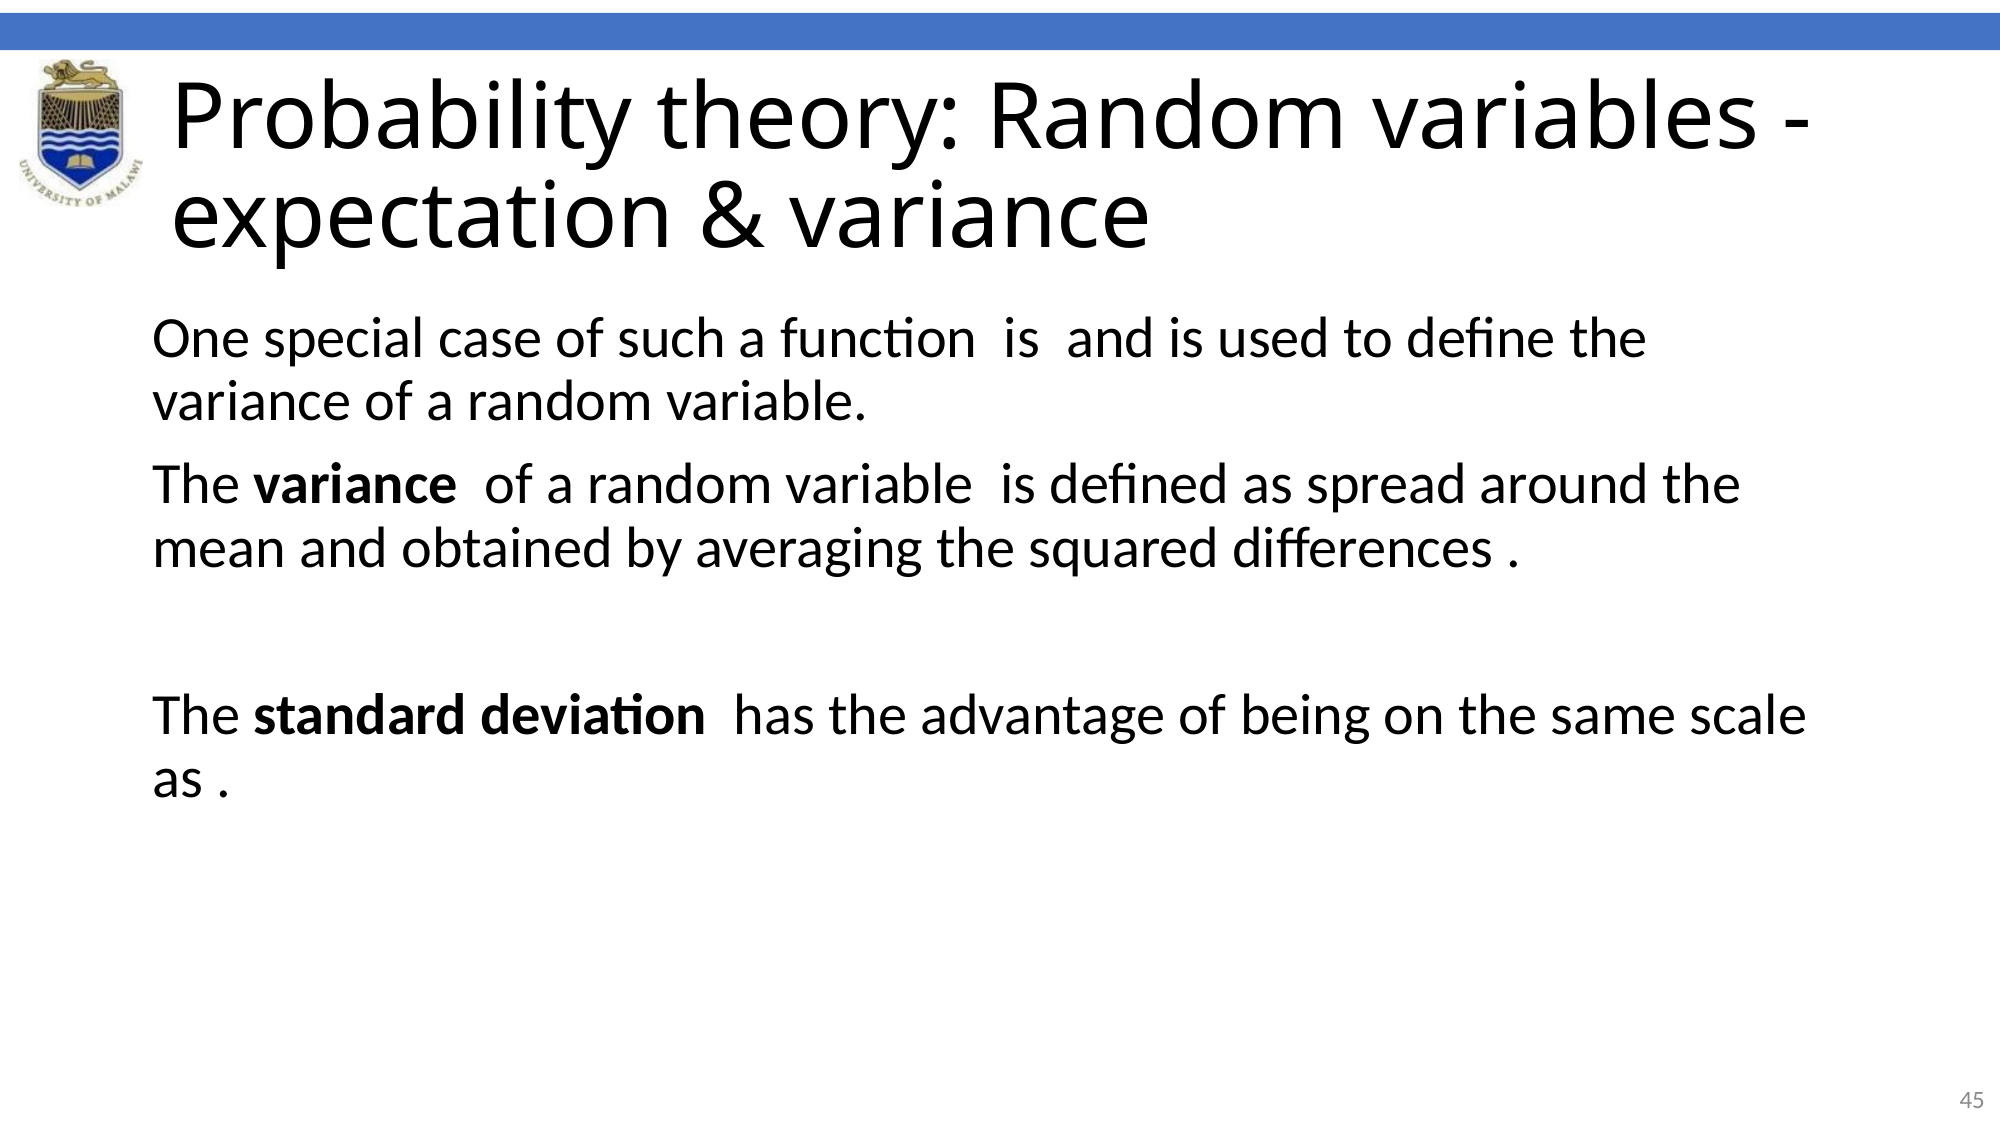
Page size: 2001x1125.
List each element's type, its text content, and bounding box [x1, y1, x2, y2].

title Probability theory: Random variables - expectation & variance [155, 59, 1851, 278]
picture [19, 59, 143, 207]
slide_number ‹#› [1550, 1073, 2000, 1125]
